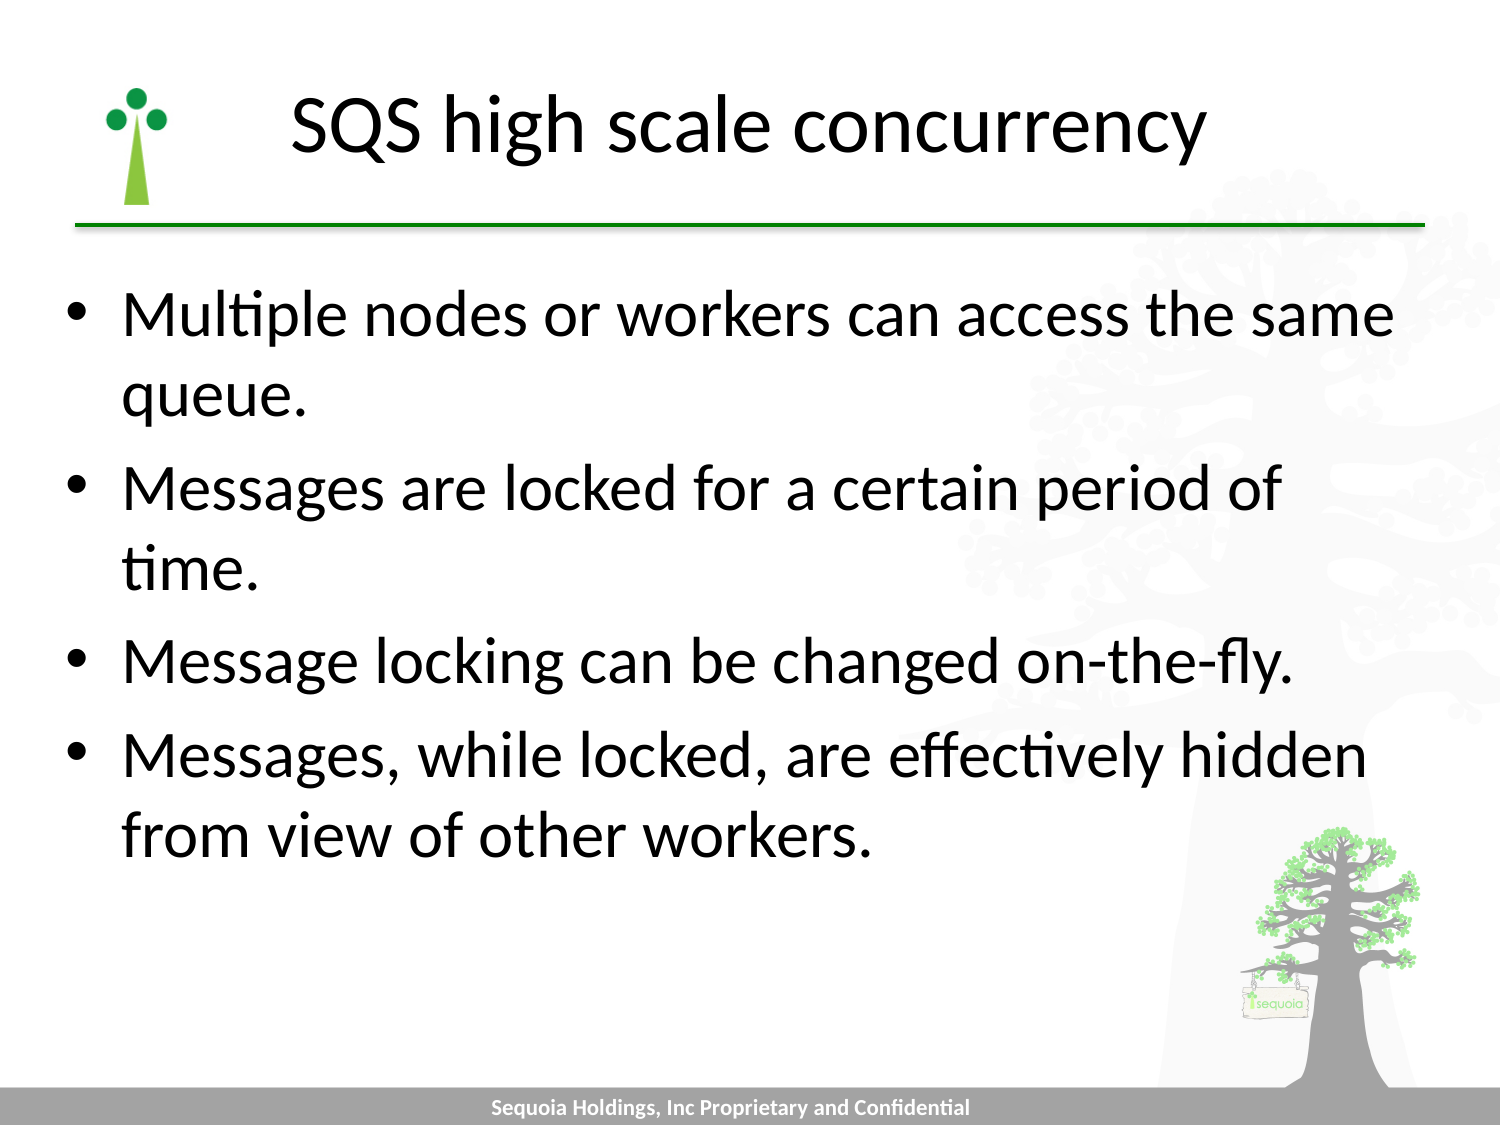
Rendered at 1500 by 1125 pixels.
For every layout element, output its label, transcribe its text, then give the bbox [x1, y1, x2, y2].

title SQS high scale concurrency [74, 24, 1426, 213]
footer Sequoia Holdings, Inc Proprietary and Confidential [375, 1085, 1088, 1125]
list Multiple nodes or workers can access the same queue. Messages are locked for a certain period of time. Message locking can be changed on-the-fly. Messages, while locked, are effectively hidden from view of other workers. [50, 262, 1438, 1063]
